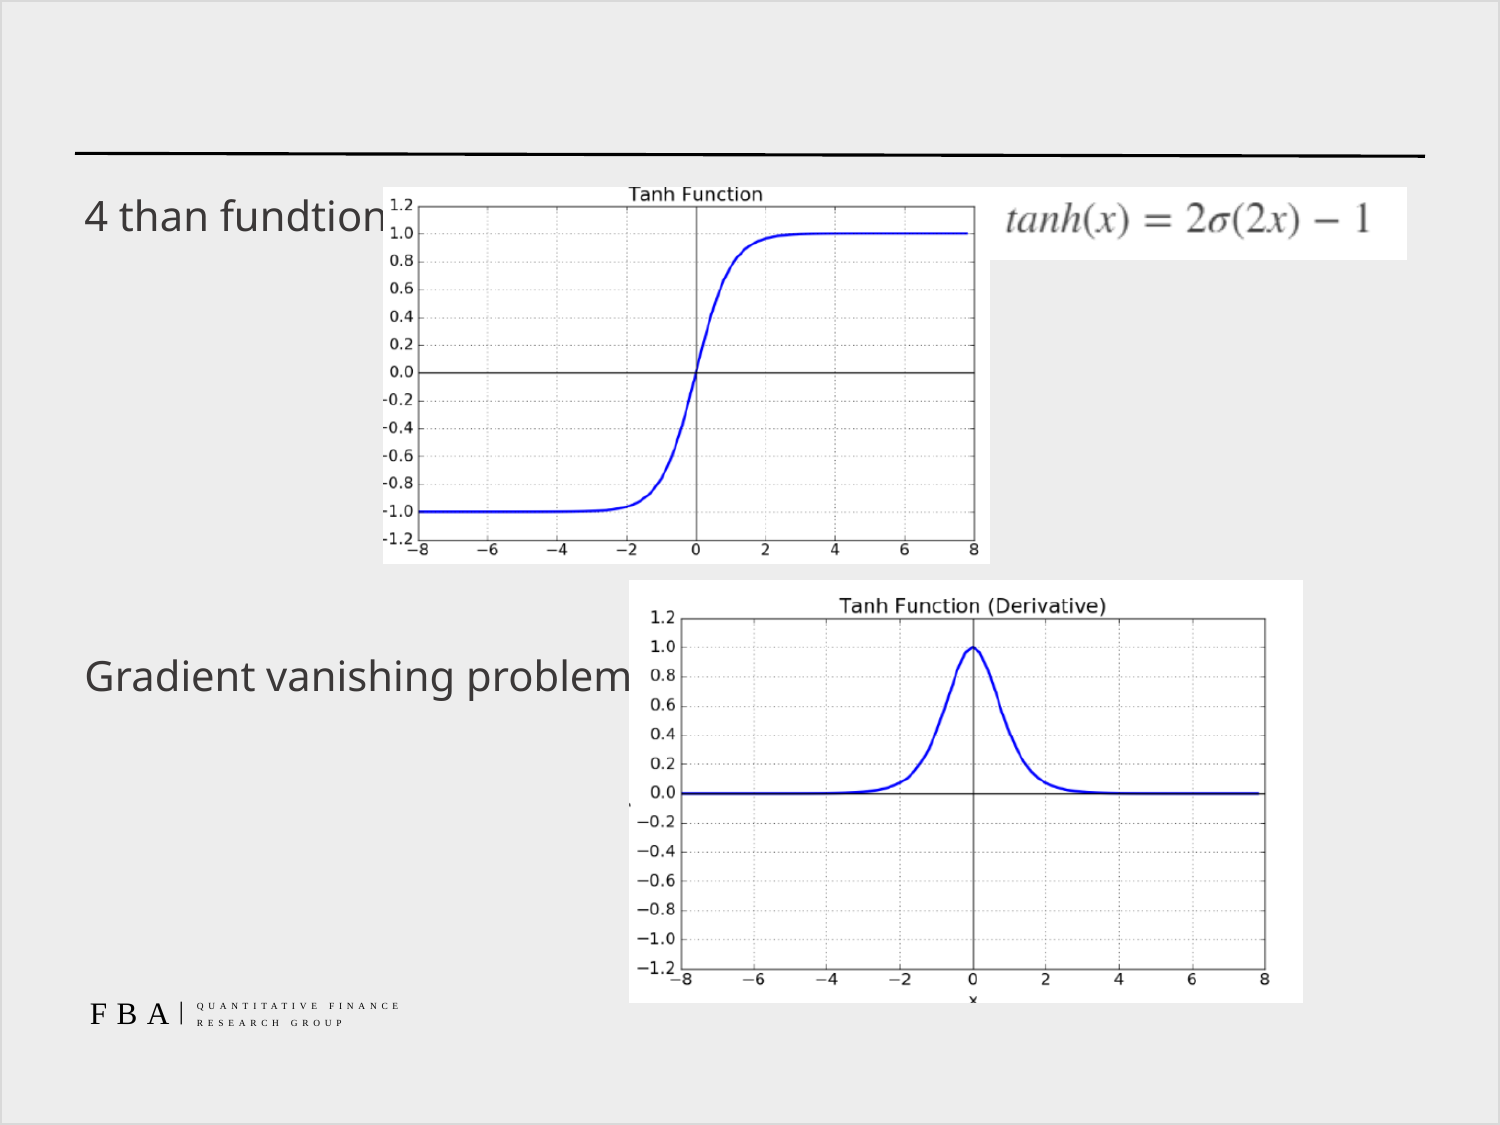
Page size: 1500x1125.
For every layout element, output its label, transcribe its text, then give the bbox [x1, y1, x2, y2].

list 4 than fundtion Gradient vanishing problem [69, 187, 1397, 947]
picture [629, 580, 1303, 1004]
picture [383, 187, 1407, 564]
